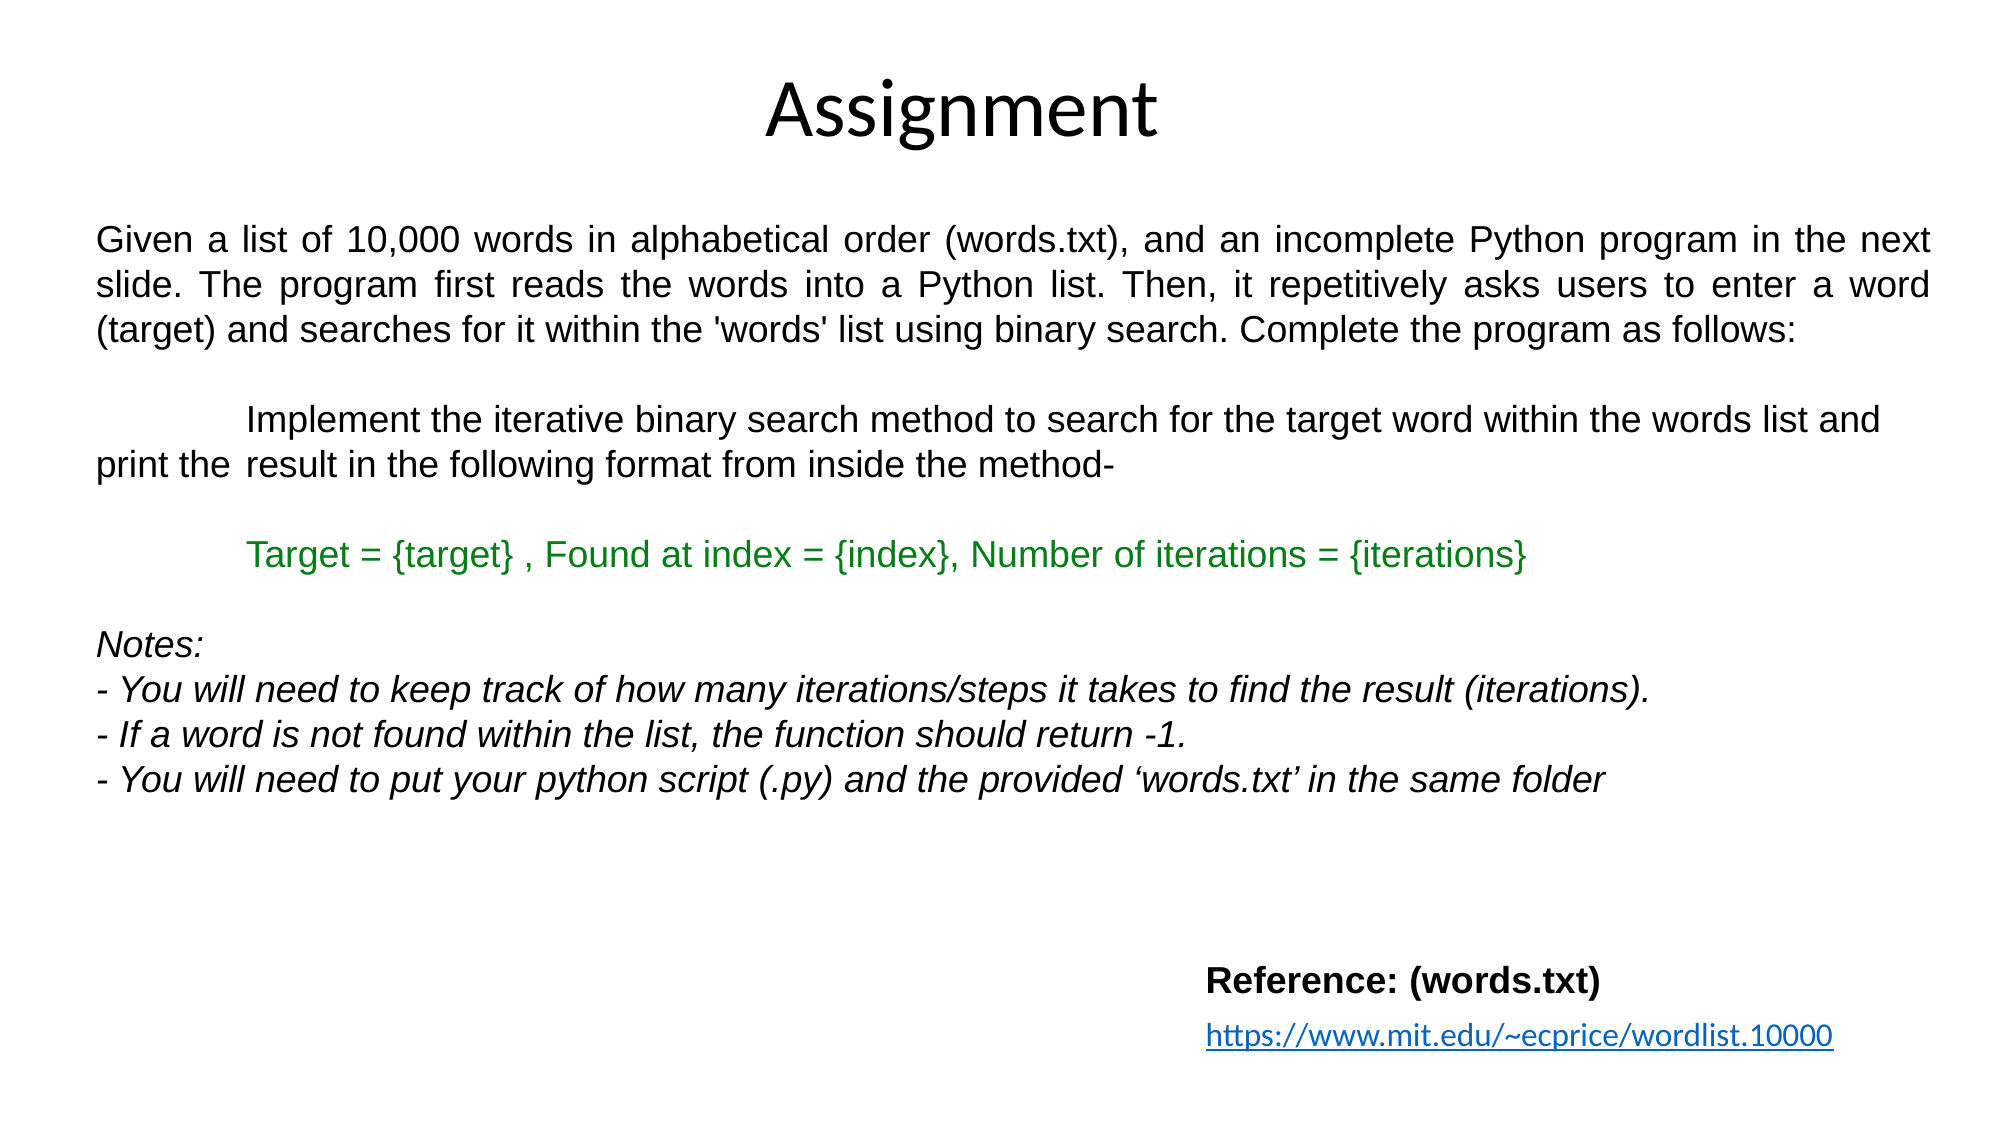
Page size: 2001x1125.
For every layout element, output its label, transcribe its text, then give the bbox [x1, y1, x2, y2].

text_box Given a list of 10,000 words in alphabetical order (words.txt), and an incomplete Python program in the next slide. The program first reads the words into a Python list. Then, it repetitively asks users to enter a word (target) and searches for it within the 'words' list using binary search. Complete the program as follows: Implement the iterative binary search method to search for the target word within the words list and print the result in the following format from inside the method- Target = {target} , Found at index = {index}, Number of iterations = {iterations} Notes: - You will need to keep track of how many iterations/steps it takes to find the result (iterations). - If a word is not found within the list, the function should return -1. - You will need to put your python script (.py) and the provided ‘words.txt’ in the same folder [81, 208, 1947, 898]
text_box Assignment [750, 45, 1175, 161]
text_box Reference: (words.txt) [1190, 948, 2000, 1009]
text_box https://www.mit.edu/~ecprice/wordlist.10000 [1190, 1009, 2000, 1101]
